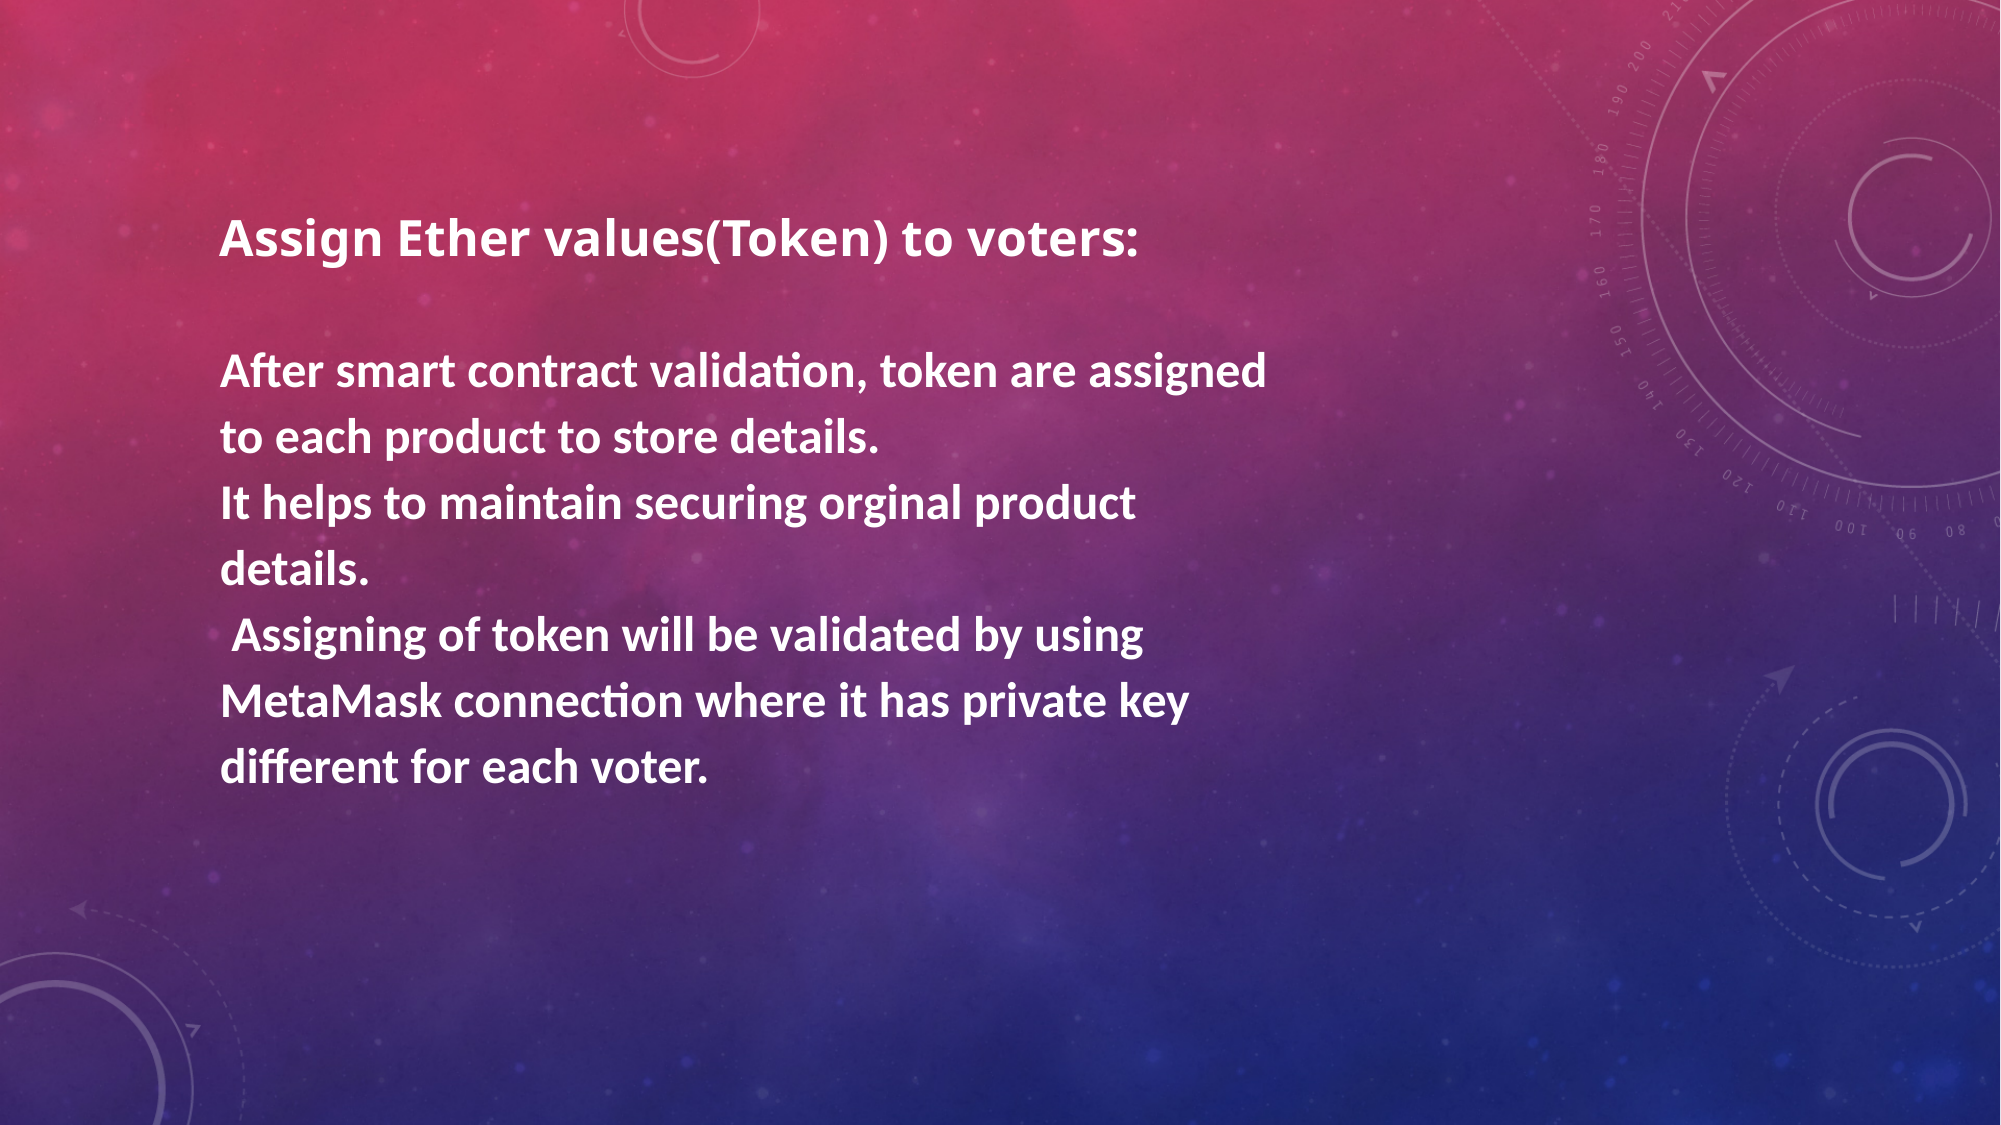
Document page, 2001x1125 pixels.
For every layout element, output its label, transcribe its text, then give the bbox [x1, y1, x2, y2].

picture [0, 0, 2001, 1125]
text_box Assign Ether values(Token) to voters: After smart contract validation, token are assigned to each product to store details. It helps to maintain securing orginal product details. Assigning of token will be validated by using MetaMask connection where it has private key different for each voter. [205, 192, 1314, 862]
